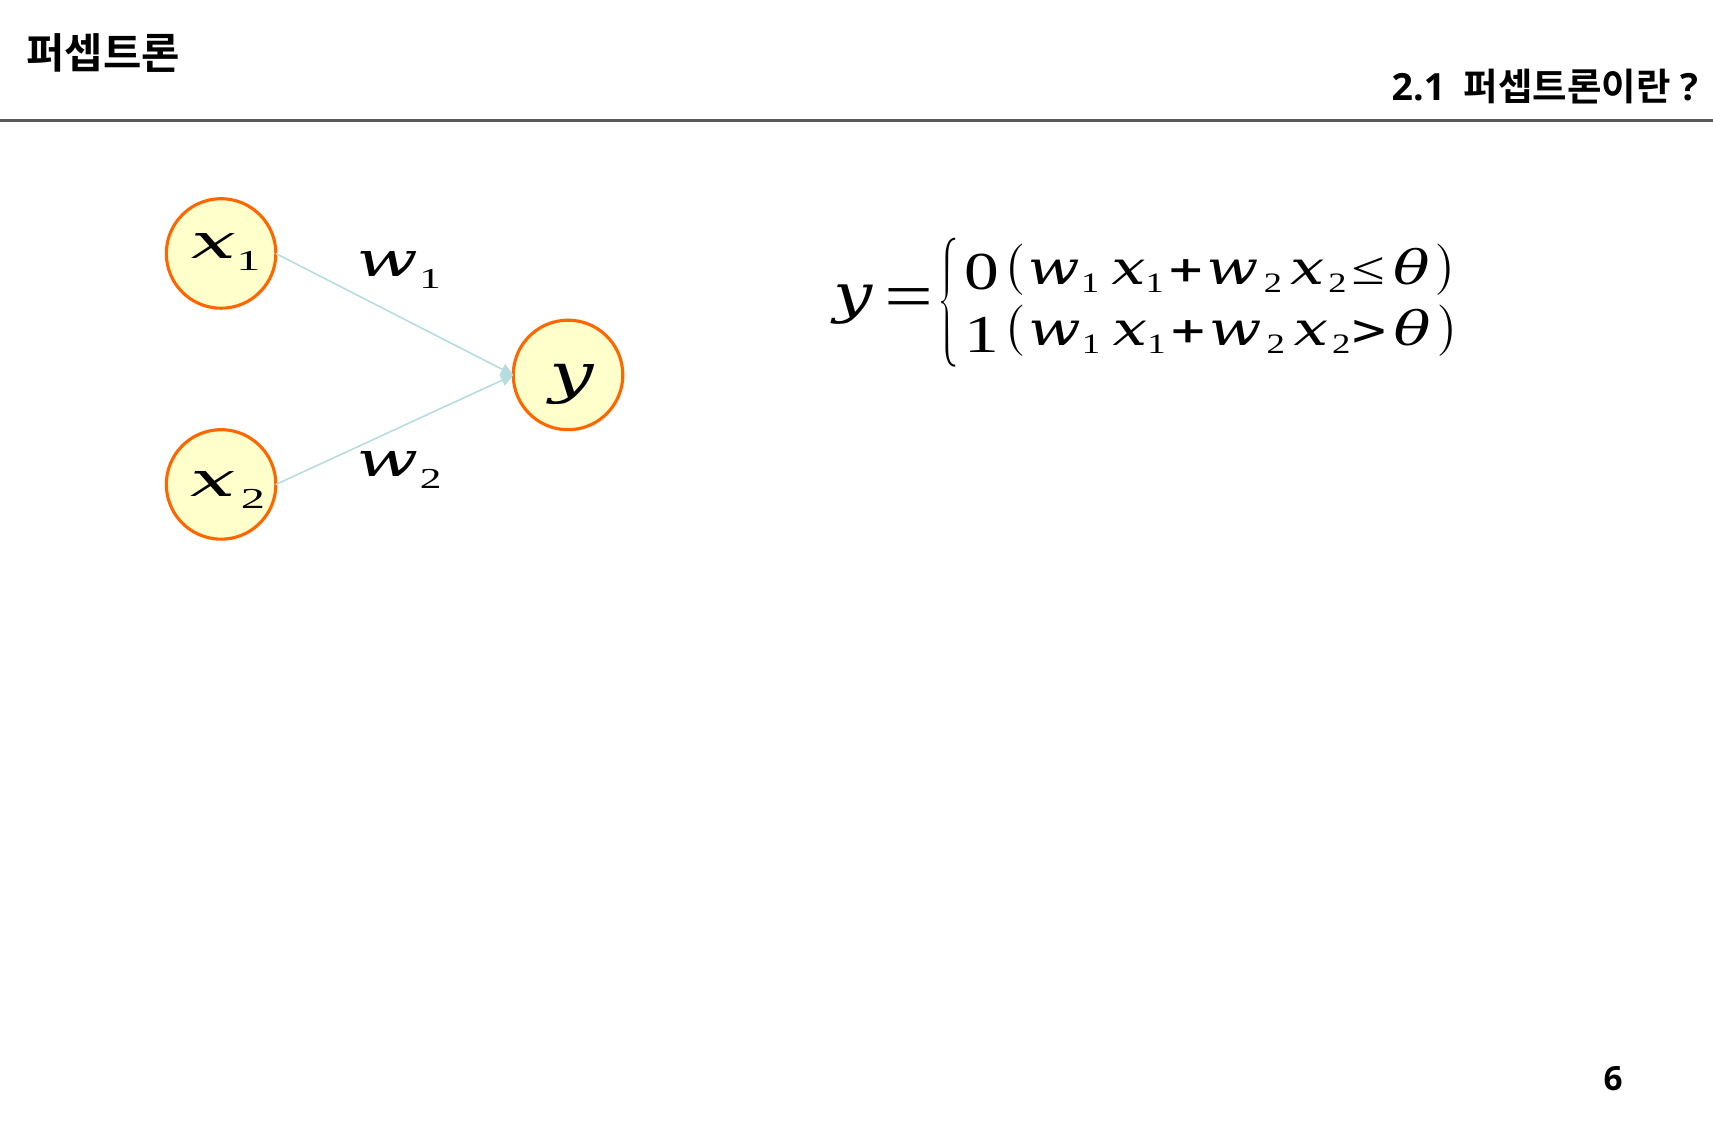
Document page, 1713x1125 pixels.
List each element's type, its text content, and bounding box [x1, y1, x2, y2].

text_box 퍼셉트론 [11, 13, 778, 80]
text_box [164, 196, 278, 311]
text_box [275, 253, 514, 374]
text_box 2.1 퍼셉트론이란? [916, 44, 1713, 111]
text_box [275, 374, 514, 485]
text_box [518, 318, 625, 432]
text_box [164, 427, 278, 542]
